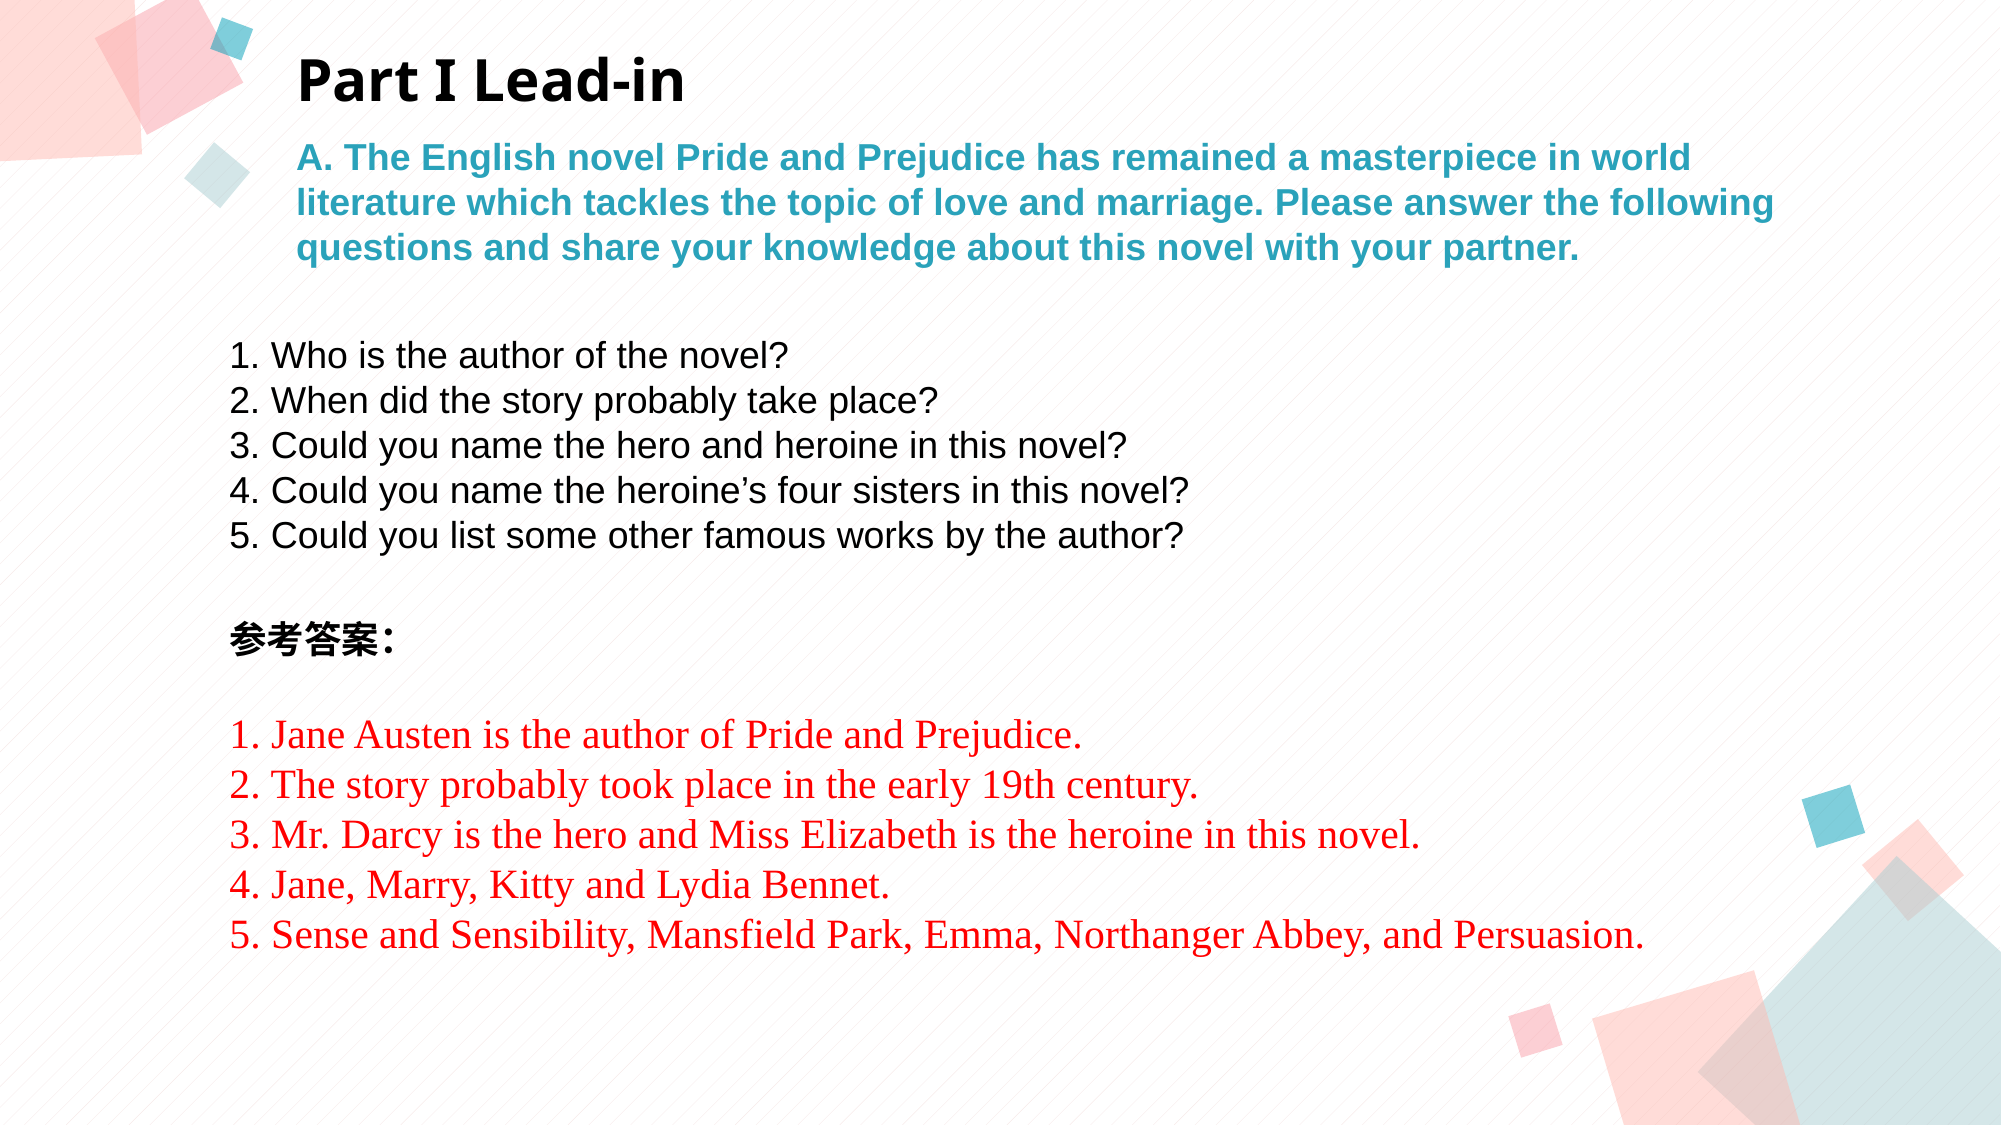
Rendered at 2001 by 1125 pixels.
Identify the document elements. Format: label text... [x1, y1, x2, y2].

text_box A. The English novel Pride and Prejudice has remained a masterpiece in world literature which tackles the topic of love and marriage. Please answer the following questions and share your knowledge about this novel with your partner. [281, 125, 1874, 276]
list Part I Lead-in [280, 38, 1201, 127]
text_box 参考答案： 1. Jane Austen is the author of Pride and Prejudice. 2. The story probably took place in the early 19th century. 3. Mr. Darcy is the hero and Miss Elizabeth is the heroine in this novel. 4. Jane, Marry, Kitty and Lydia Bennet. 5. Sense and Sensibility, Mansfield Park, Emma, Northanger Abbey, and Persuasion. [214, 608, 1979, 964]
text_box 1. Who is the author of the novel? 2. When did the story probably take place? 3. Could you name the hero and heroine in this novel? 4. Could you name the heroine’s four sisters in this novel? 5. Could you list some other famous works by the author? [214, 323, 1941, 564]
